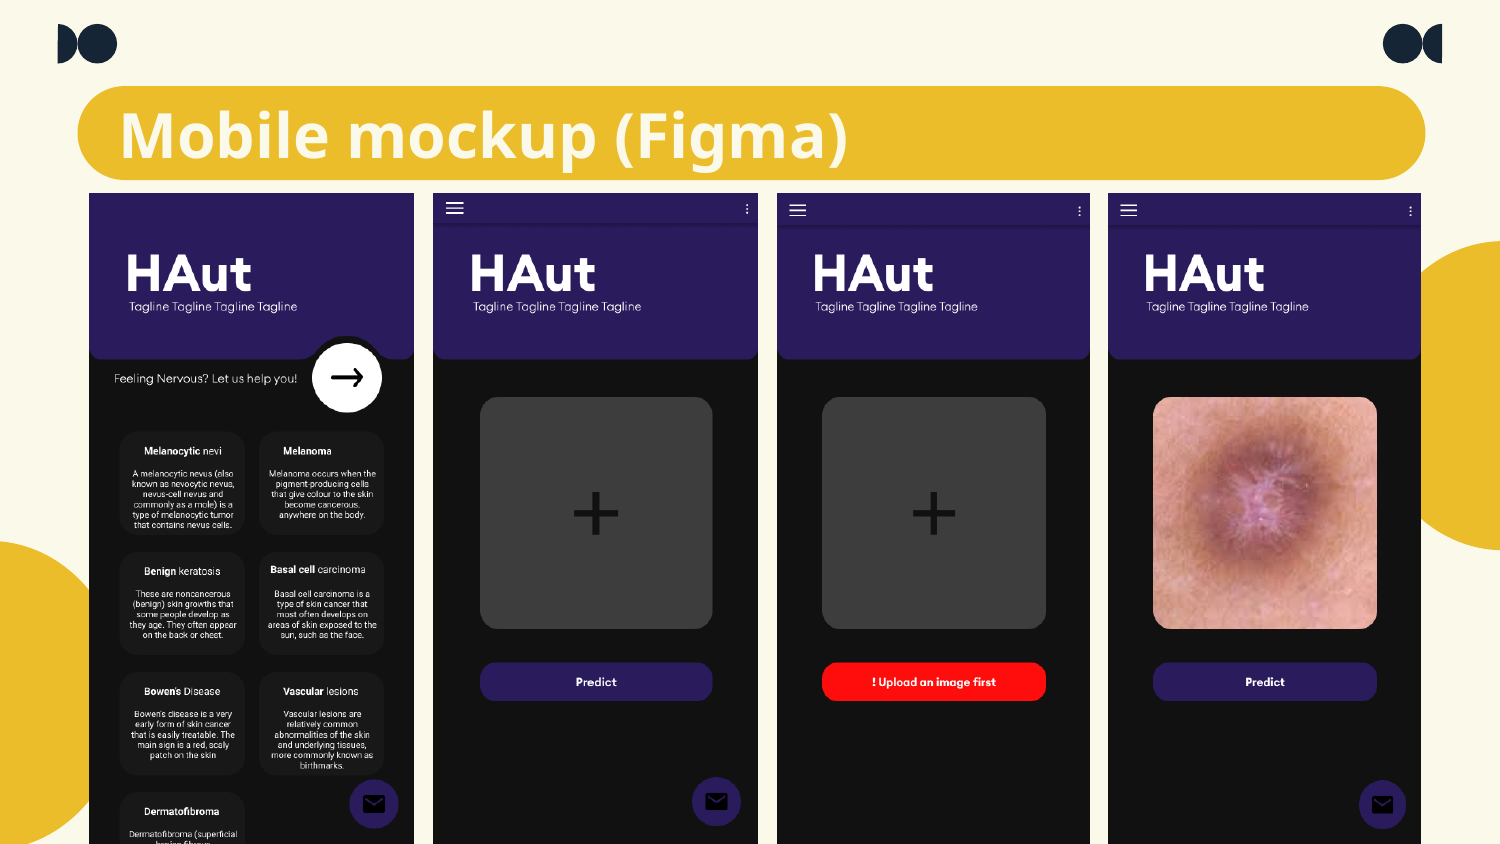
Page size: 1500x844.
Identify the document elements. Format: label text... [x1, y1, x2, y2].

picture [776, 193, 1090, 844]
text_box [1382, 86, 1426, 180]
picture [432, 193, 759, 844]
title Mobile mockup (Figma) [118, 86, 1382, 180]
picture [88, 193, 415, 844]
picture [1108, 193, 1422, 844]
text_box [77, 86, 118, 180]
